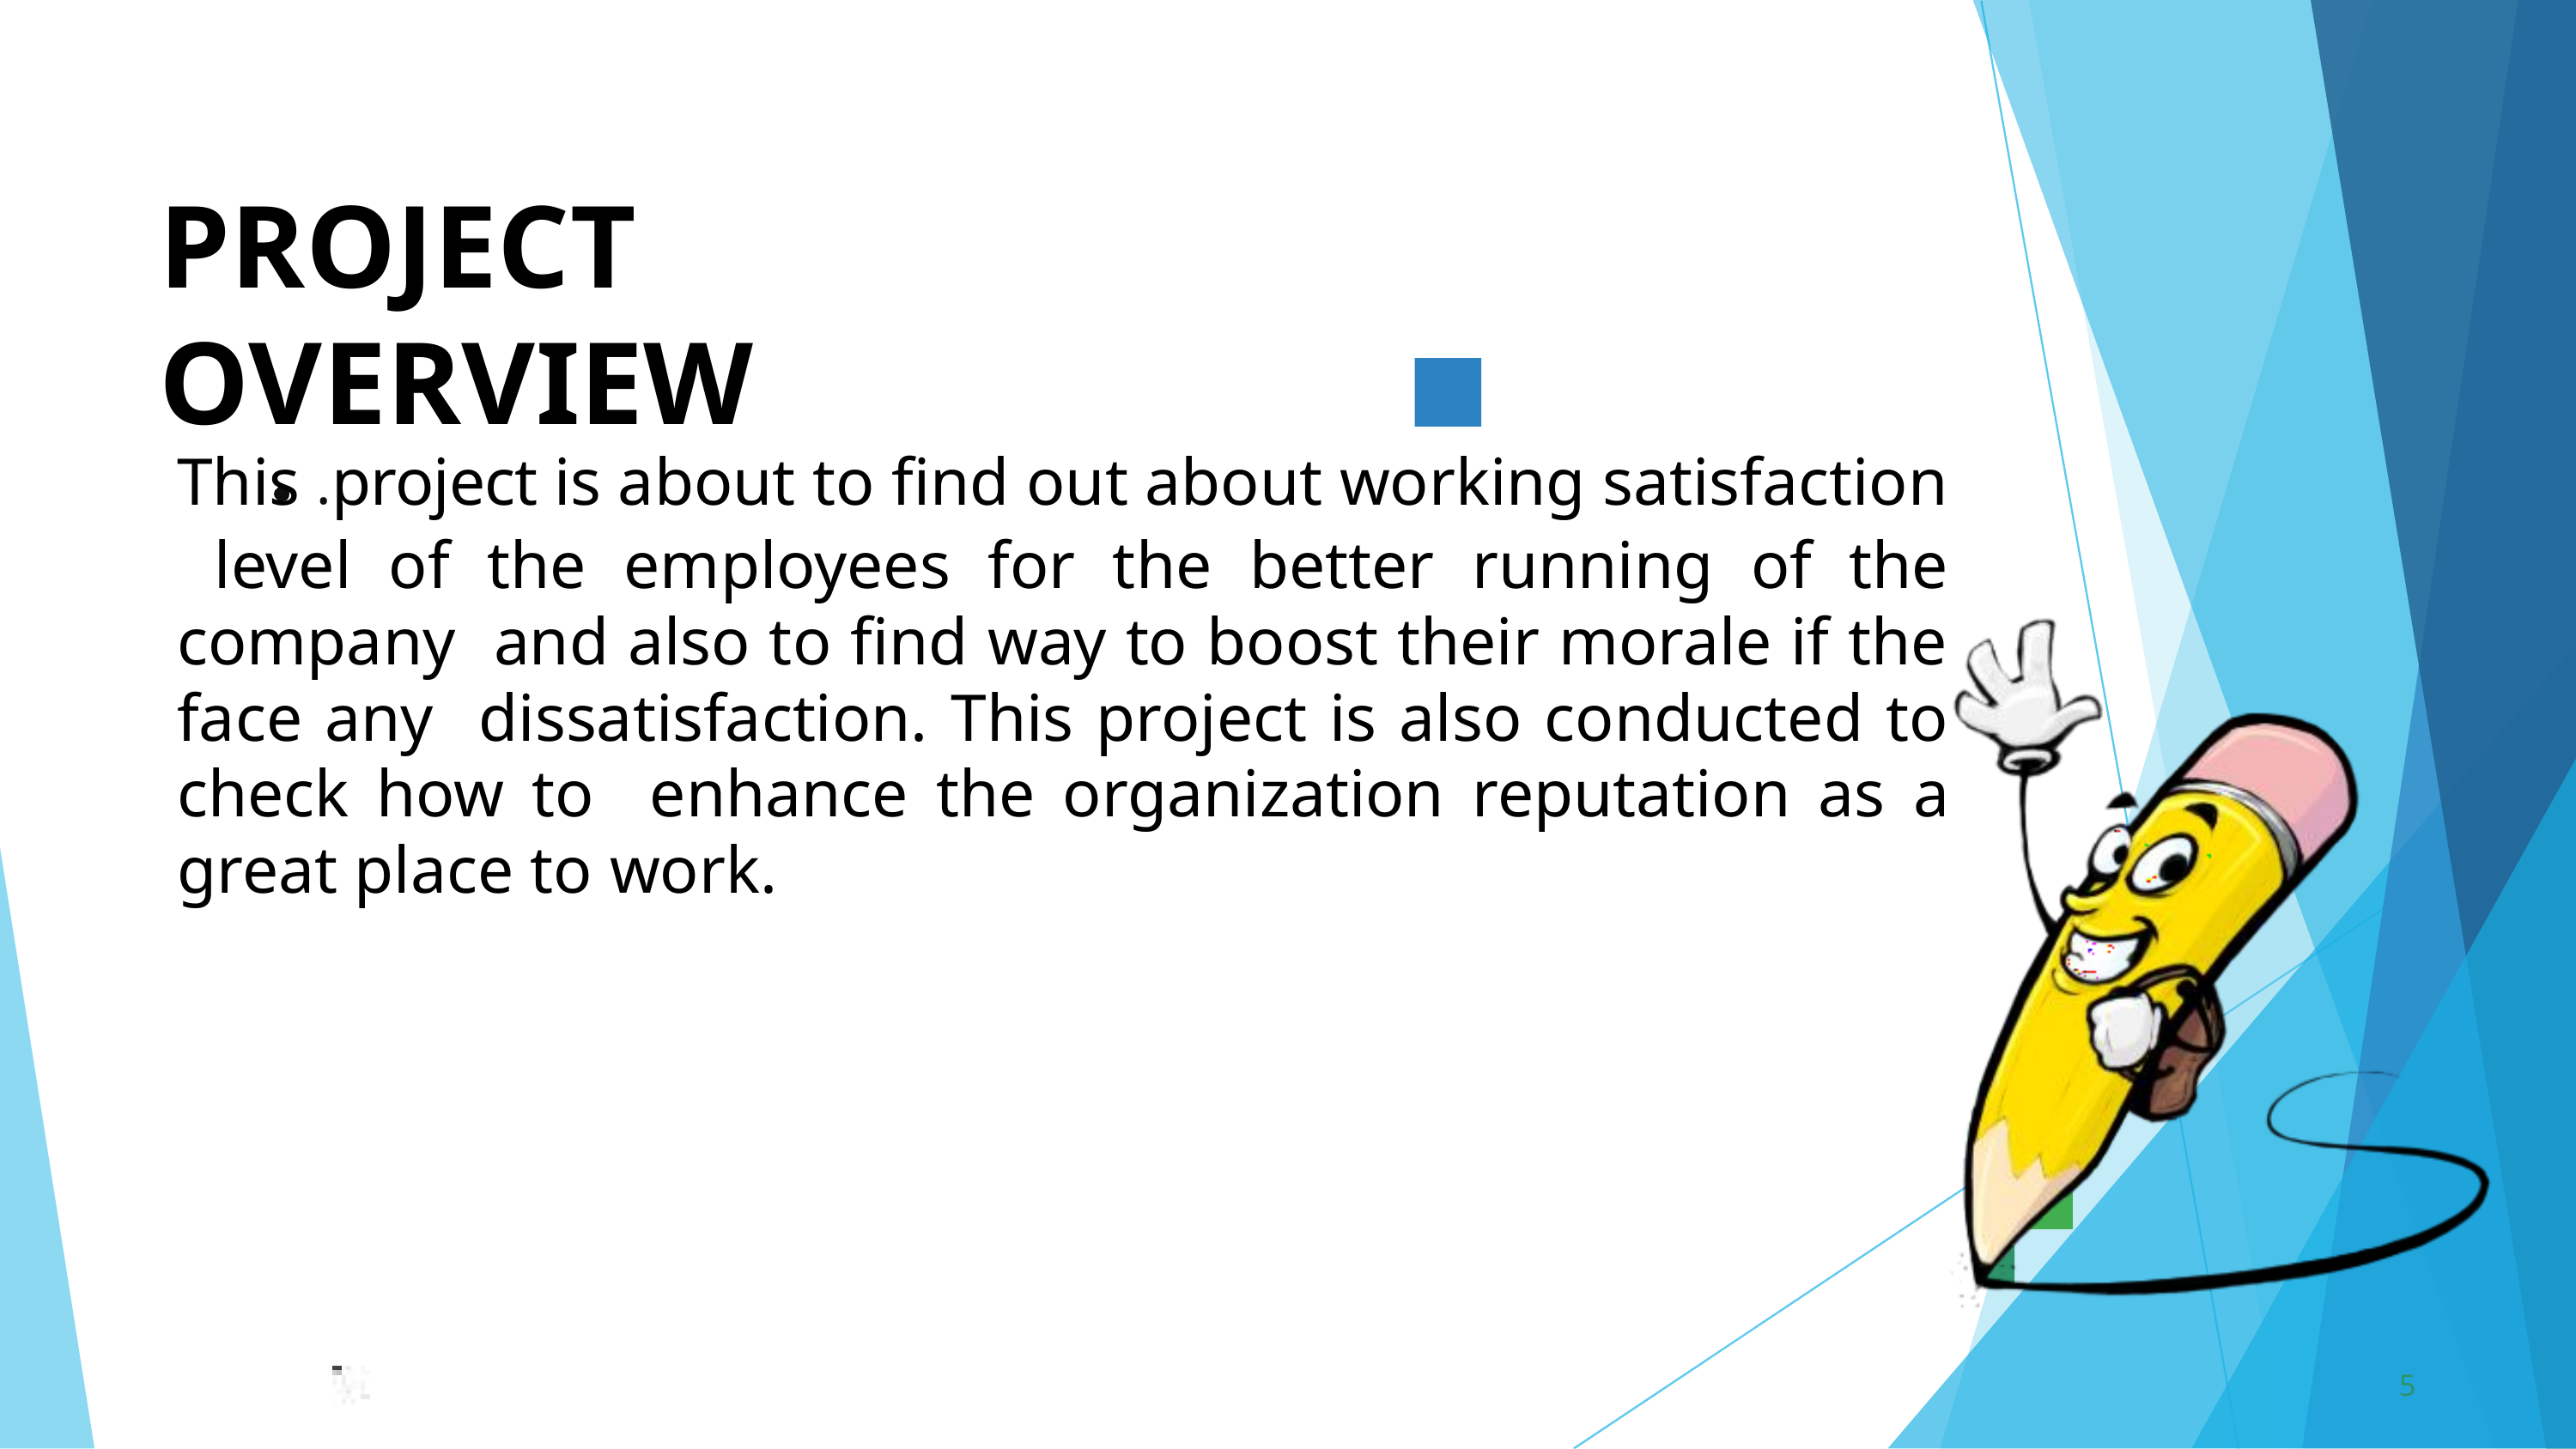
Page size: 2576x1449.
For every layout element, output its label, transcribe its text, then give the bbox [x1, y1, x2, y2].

picture [274, 486, 290, 502]
text_box This .project is about to find out about working satisfaction level of the employees for the better running of the company and also to find way to boost their morale if the face any dissatisfaction. This project is also conducted to check how to enhance the organization reputation as a great place to work. [175, 443, 1950, 906]
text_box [1829, 559, 2576, 1365]
title PROJECT OVERVIEW [157, 172, 1267, 447]
picture [332, 1366, 370, 1405]
slide_number 5 [2393, 1373, 2420, 1449]
text_box [1414, 358, 1482, 427]
